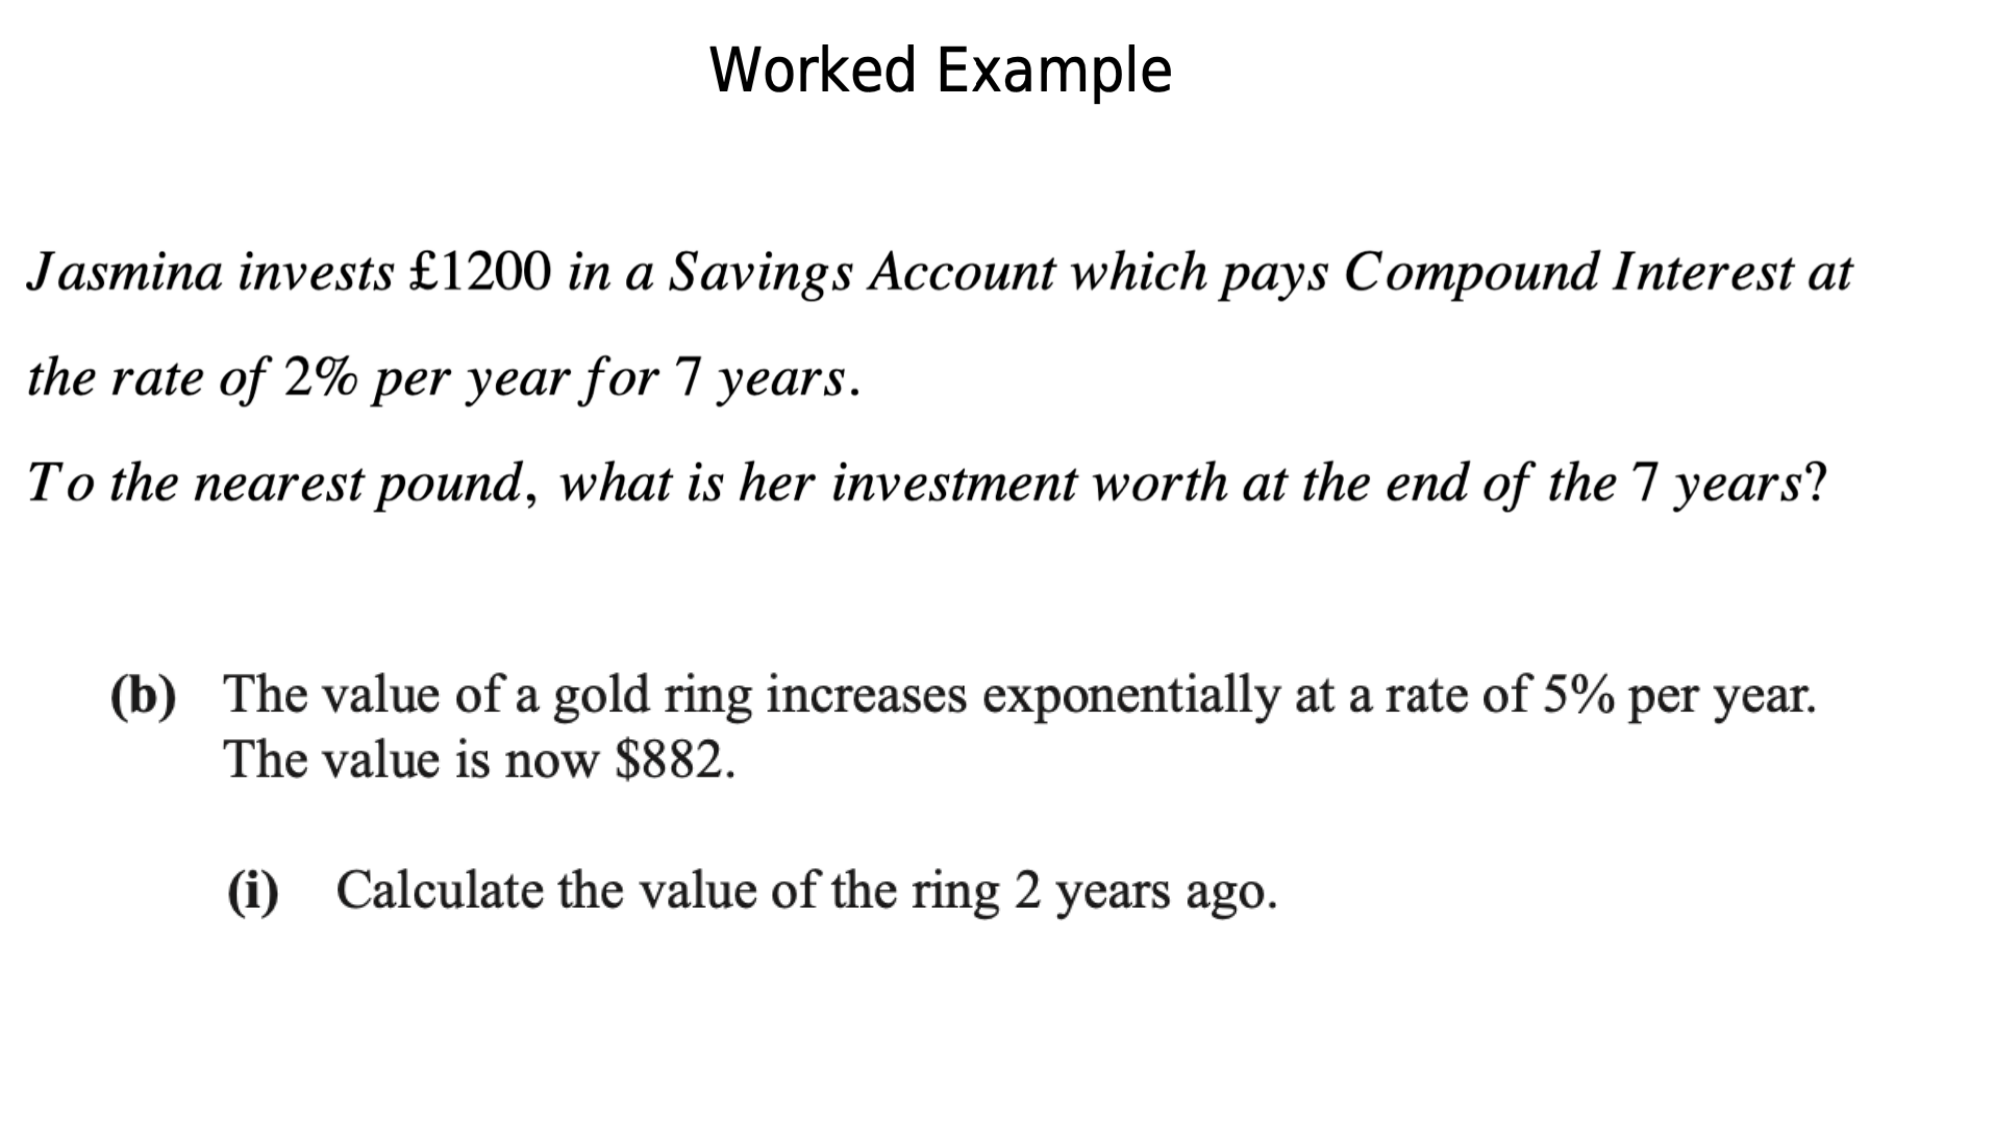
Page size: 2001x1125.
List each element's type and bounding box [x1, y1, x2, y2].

picture [88, 637, 2000, 983]
picture [0, 9, 1944, 590]
